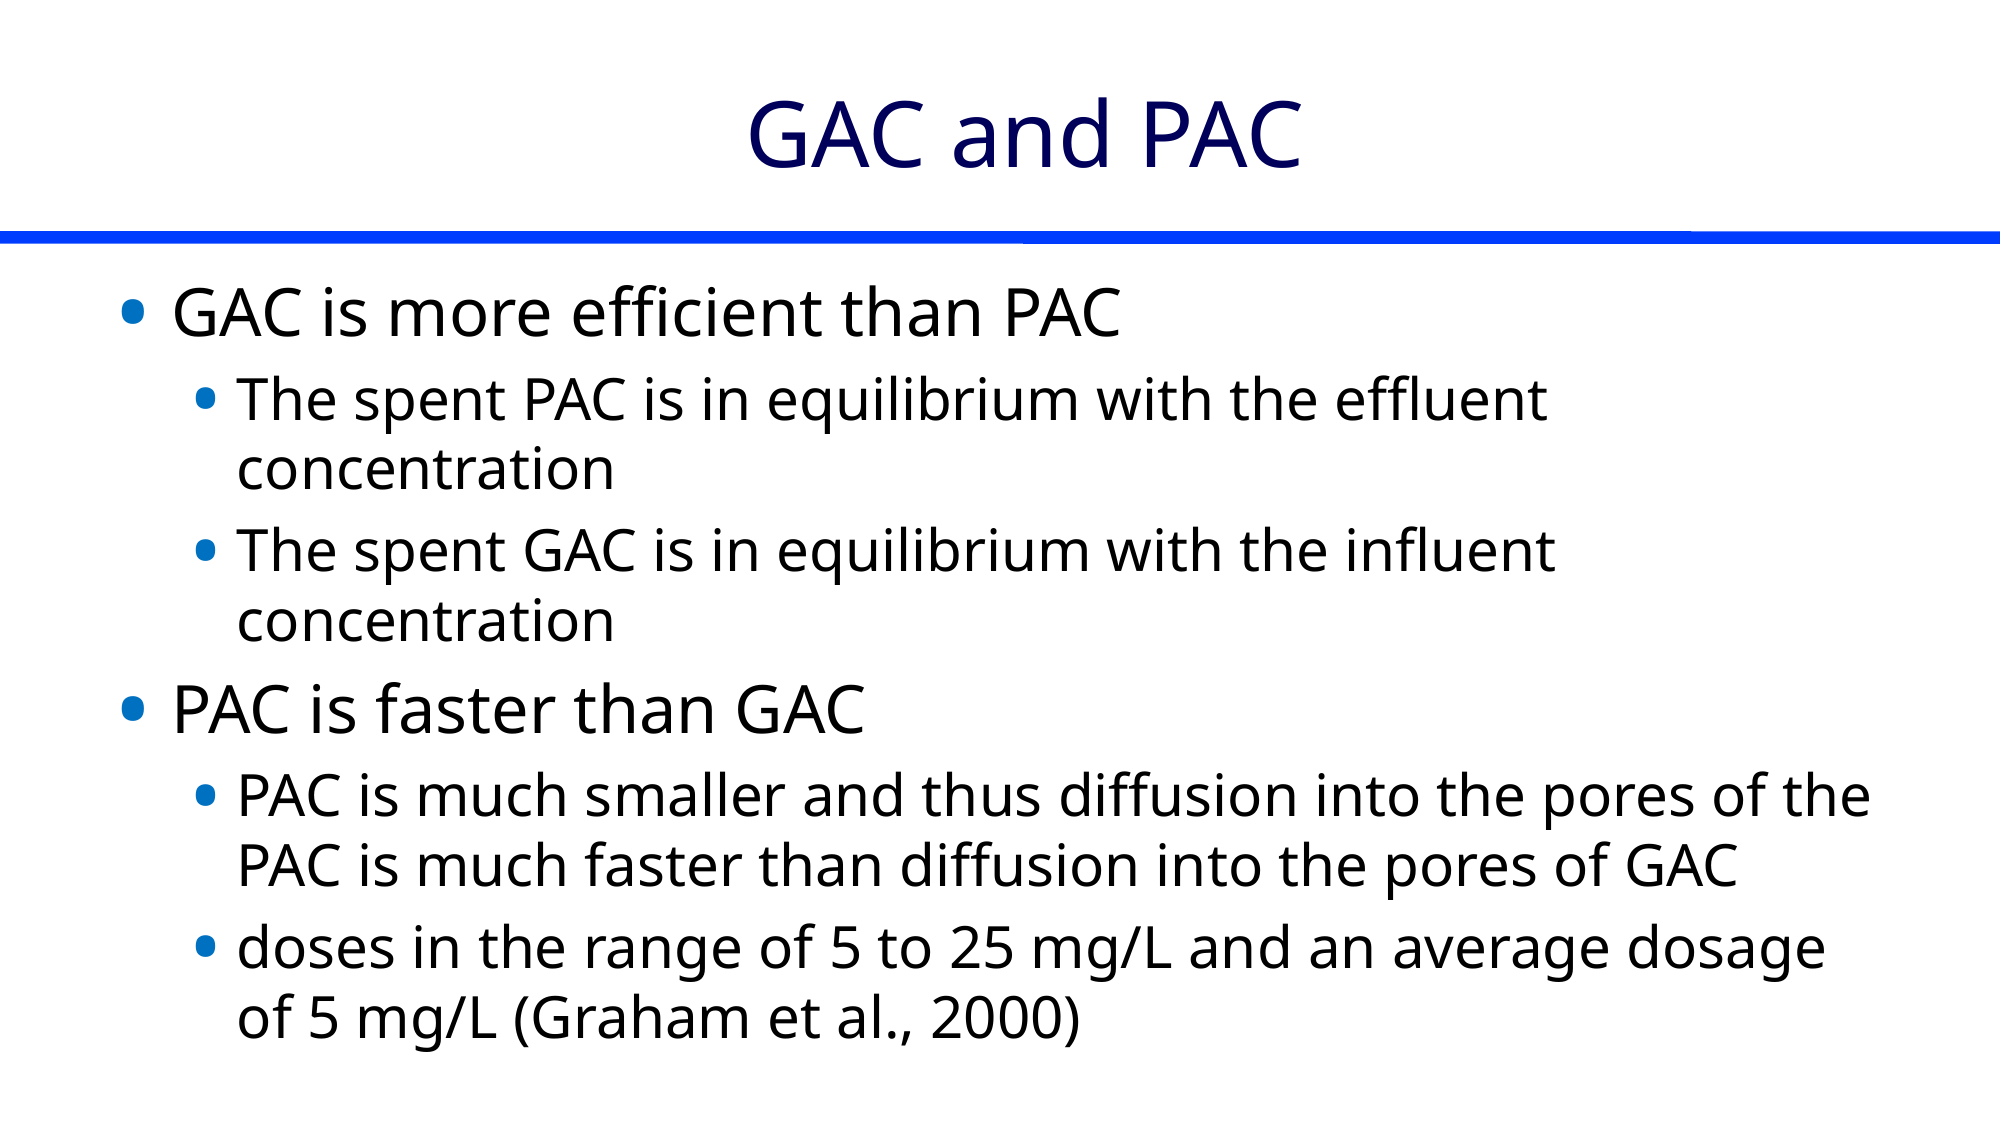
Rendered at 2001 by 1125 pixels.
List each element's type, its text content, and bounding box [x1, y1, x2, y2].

list GAC is more efficient than PAC The spent PAC is in equilibrium with the effluent concentration The spent GAC is in equilibrium with the influent concentration PAC is faster than GAC PAC is much smaller and thus diffusion into the pores of the PAC is much faster than diffusion into the pores of GAC doses in the range of 5 to 25 mg/L and an average dosage of 5 mg/L (Graham et al., 2000) [99, 262, 1901, 1006]
title GAC and PAC [99, 37, 1950, 225]
